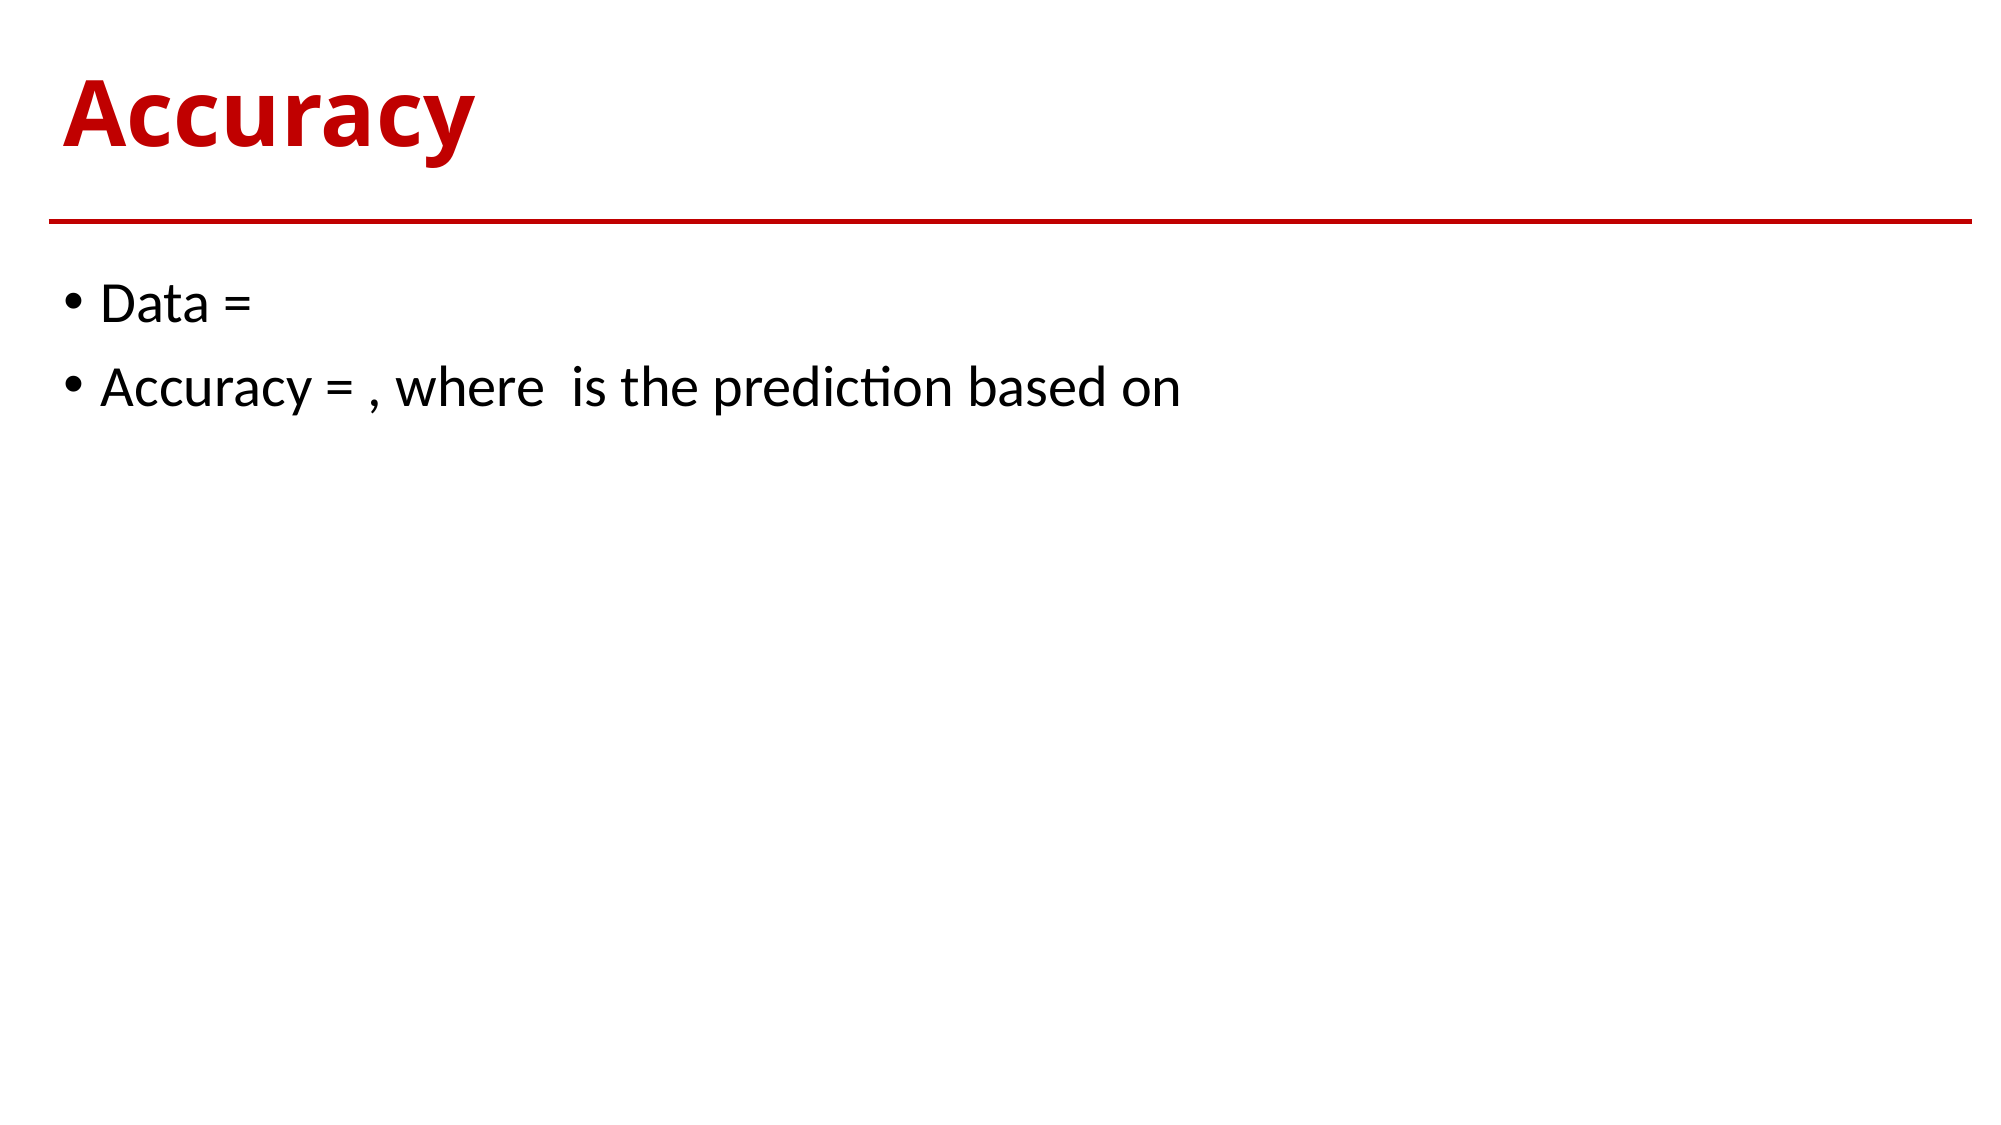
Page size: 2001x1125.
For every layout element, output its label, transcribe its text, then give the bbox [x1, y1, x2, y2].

title Accuracy [48, 41, 1972, 192]
